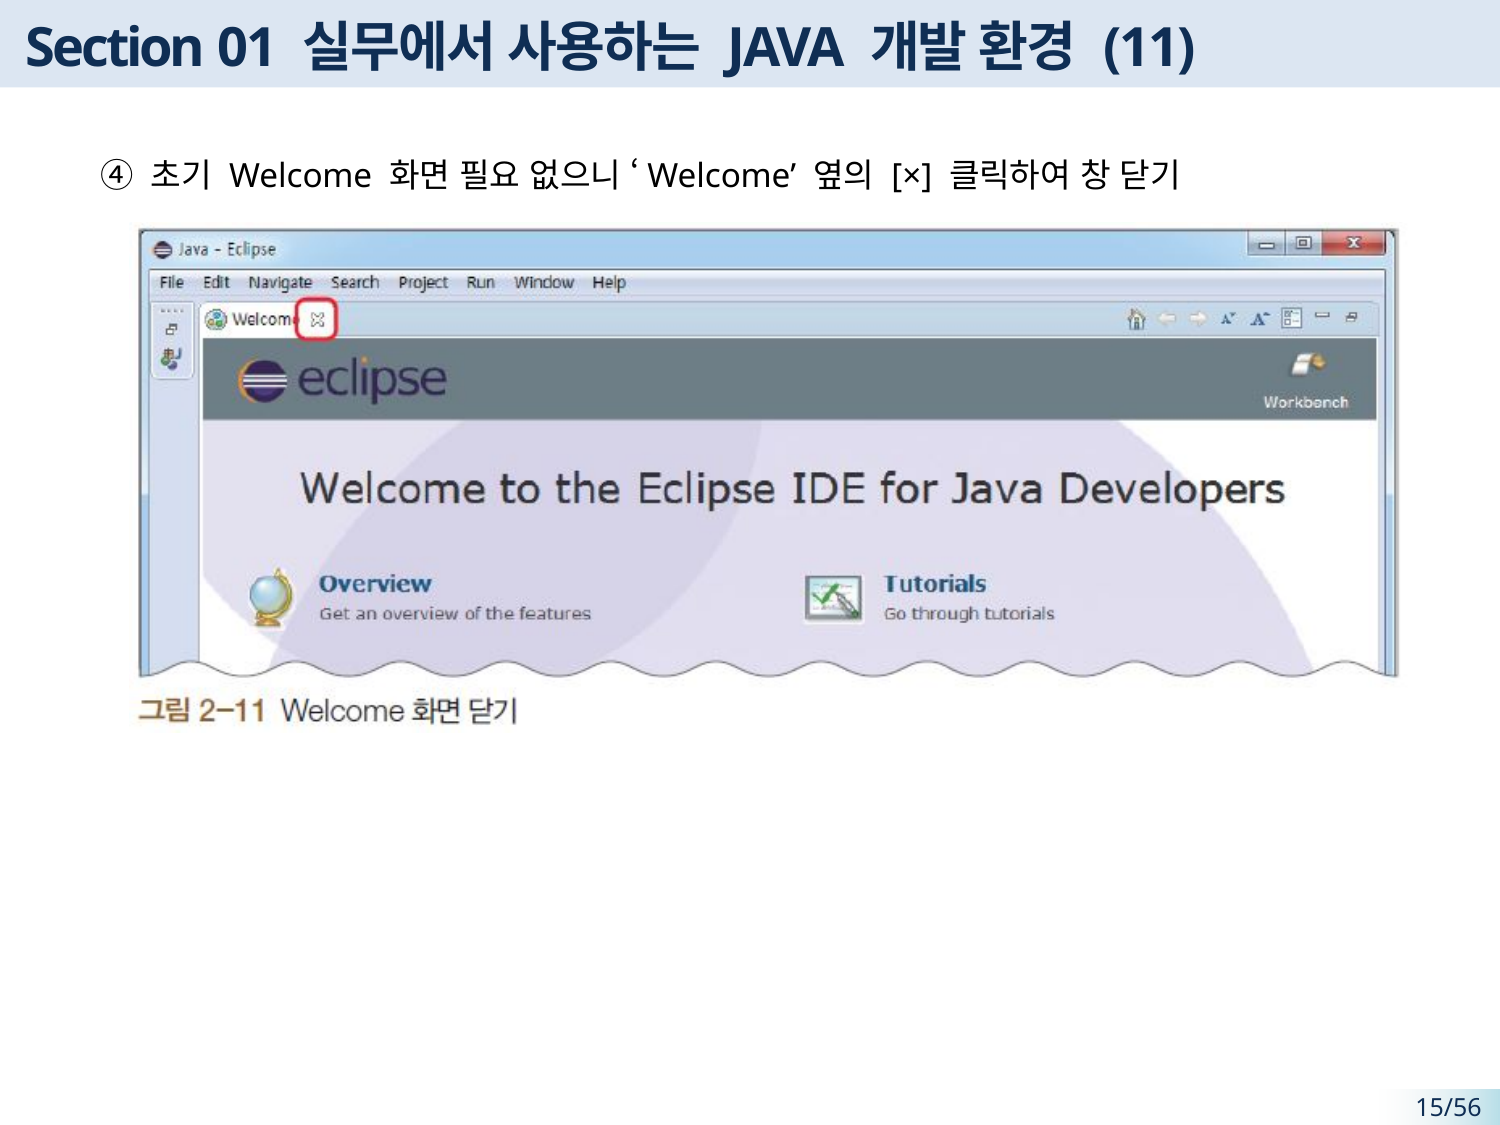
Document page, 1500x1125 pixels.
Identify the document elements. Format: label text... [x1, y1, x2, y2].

picture [129, 222, 1409, 733]
list ④ 초기 Welcome 화면 필요 없으니 ‘Welcome’ 옆의 [×] 클릭하여 창 닫기 [10, 126, 1481, 1057]
title Section 01 실무에서 사용하는 JAVA 개발 환경 (11) [10, 5, 1288, 84]
